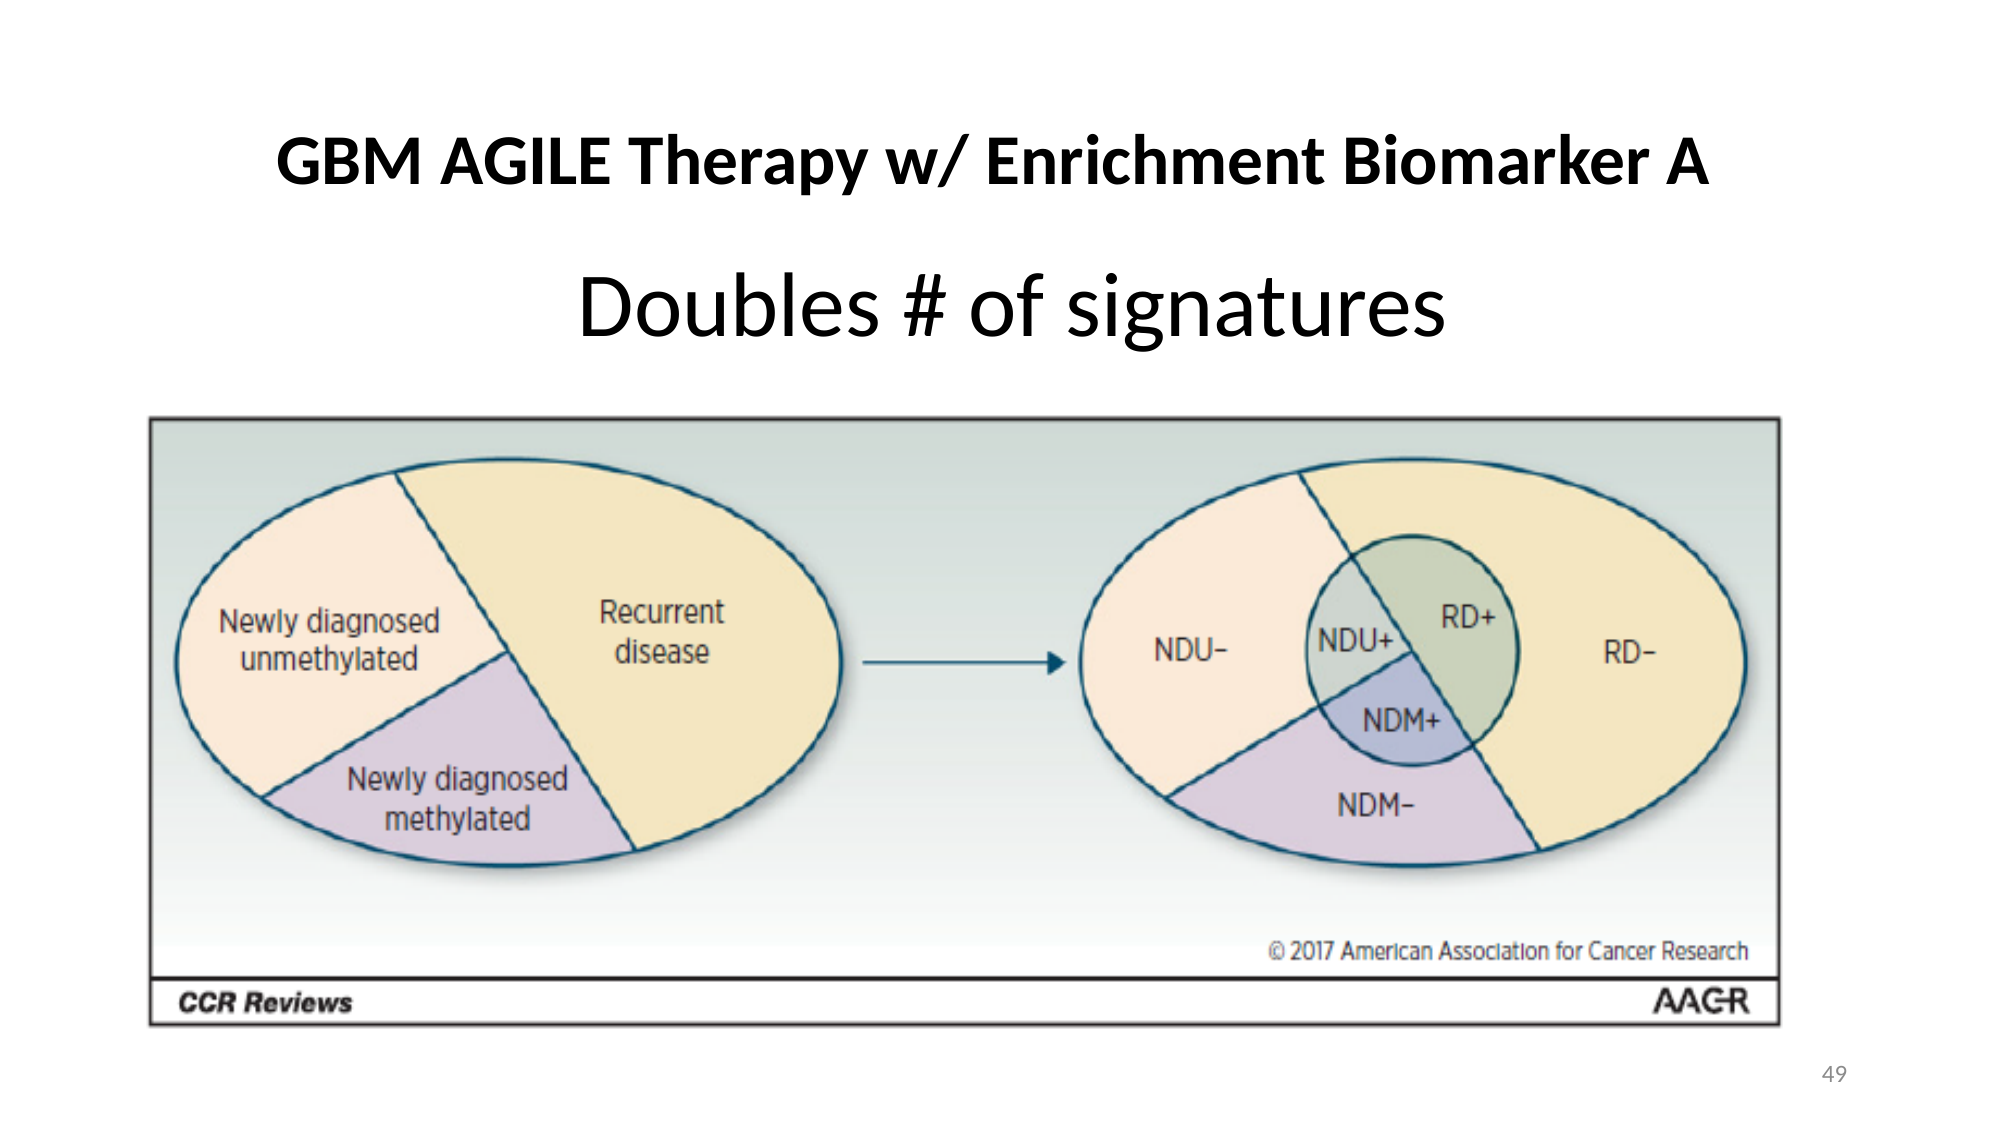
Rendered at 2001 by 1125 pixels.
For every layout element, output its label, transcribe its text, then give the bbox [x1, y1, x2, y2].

title GBM AGILE Therapy w/ Enrichment Biomarker A [103, 71, 1885, 208]
picture [117, 372, 1831, 1054]
subtitle Doubles # of signatures [103, 249, 1924, 963]
slide_number 49 [1412, 1042, 1863, 1103]
